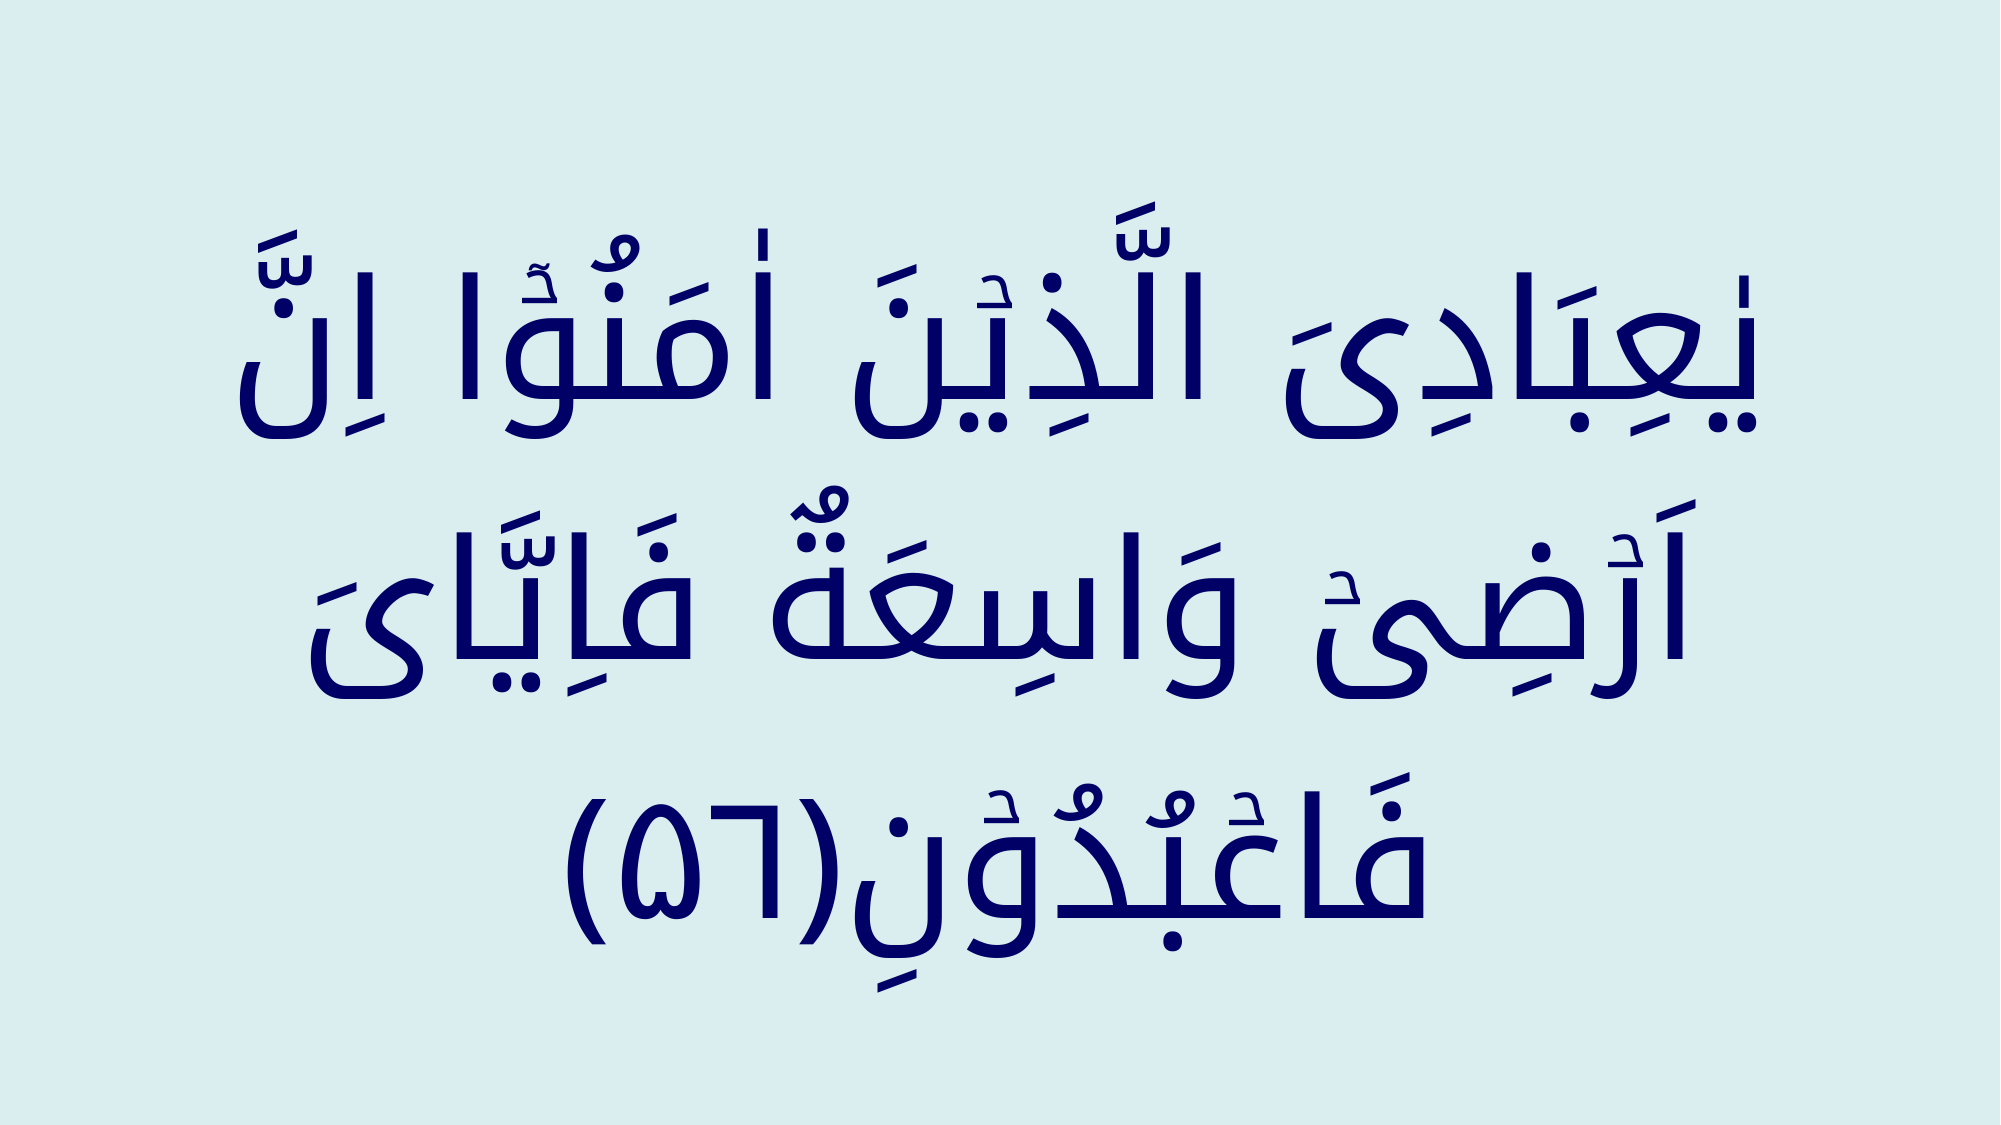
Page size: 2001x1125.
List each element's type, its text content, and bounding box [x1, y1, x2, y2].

list يٰعِبَادِىَ الَّذِيۡنَ اٰمَنُوۡۤا اِنَّ اَرۡضِىۡ وَاسِعَةٌ فَاِيَّاىَ فَاعۡبُدُوۡنِ‏﴿﻿۵۶﻿﴾ [99, 90, 1900, 1035]
